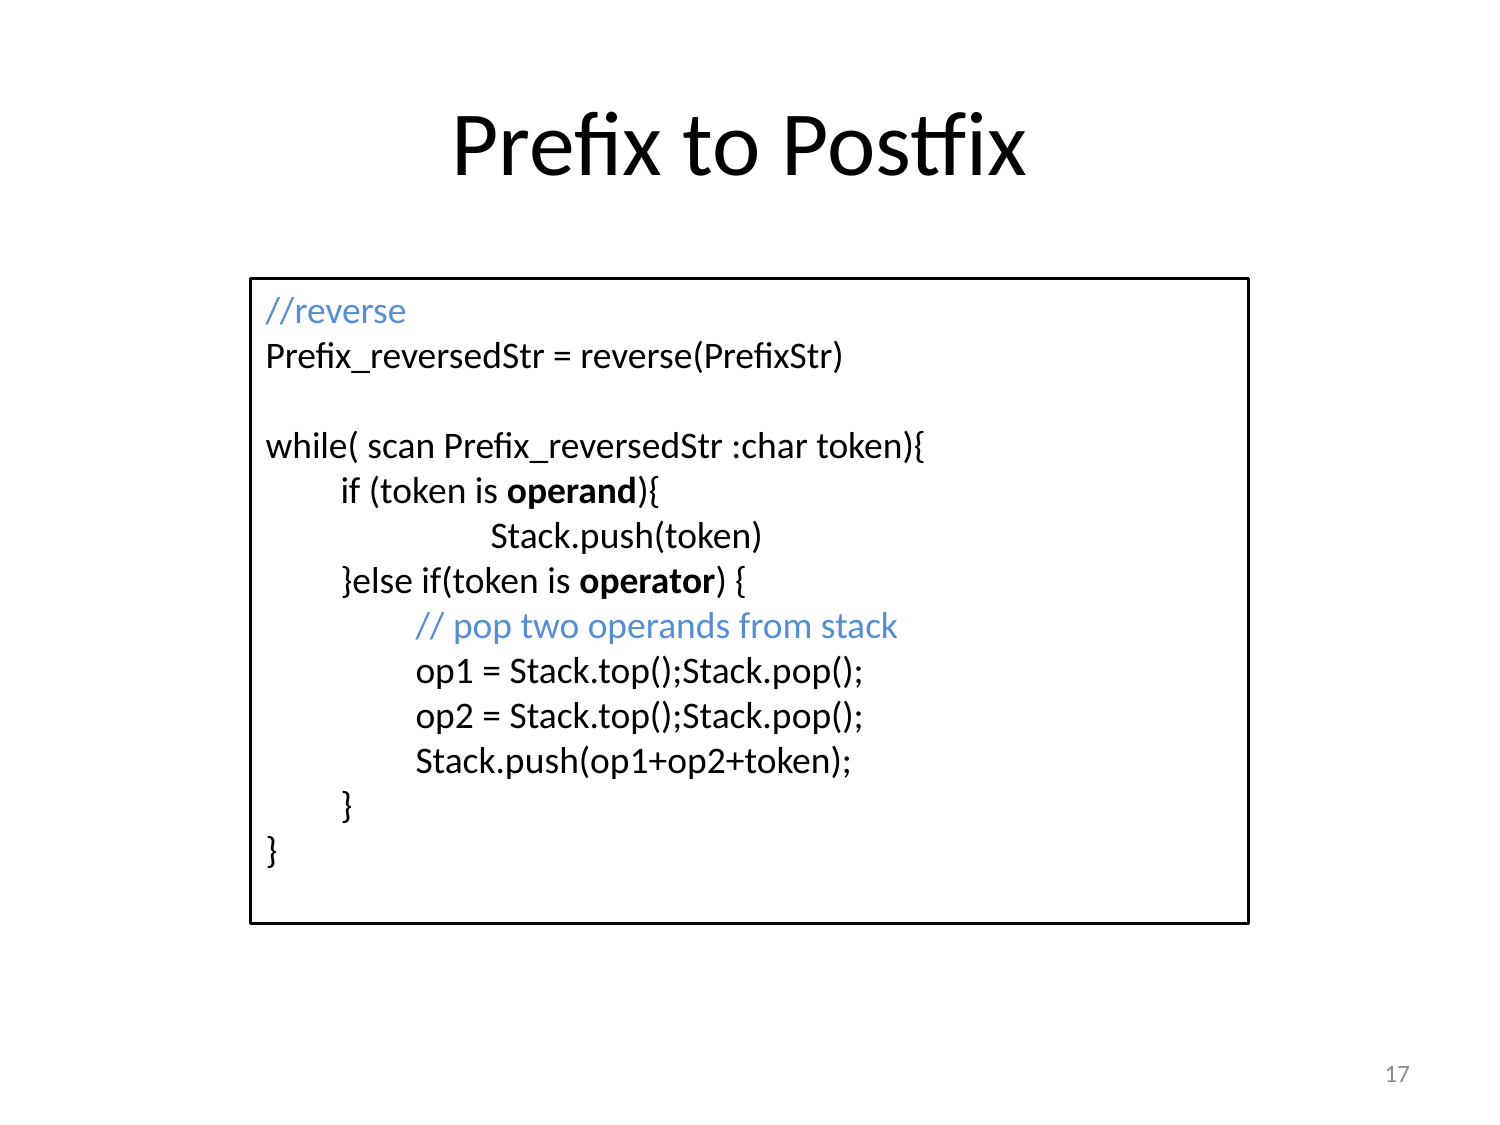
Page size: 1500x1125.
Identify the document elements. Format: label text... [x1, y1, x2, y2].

slide_number 17 [1074, 1042, 1425, 1103]
title Prefix to Postfix [75, 45, 1425, 233]
text_box //reverse Prefix_reversedStr = reverse(PrefixStr) while( scan Prefix_reversedStr :char token){ if (token is operand){ Stack.push(token) }else if(token is operator) { // pop two operands from stack op1 = Stack.top();Stack.pop(); op2 = Stack.top();Stack.pop(); Stack.push(op1+op2+token); } } [250, 278, 1249, 924]
